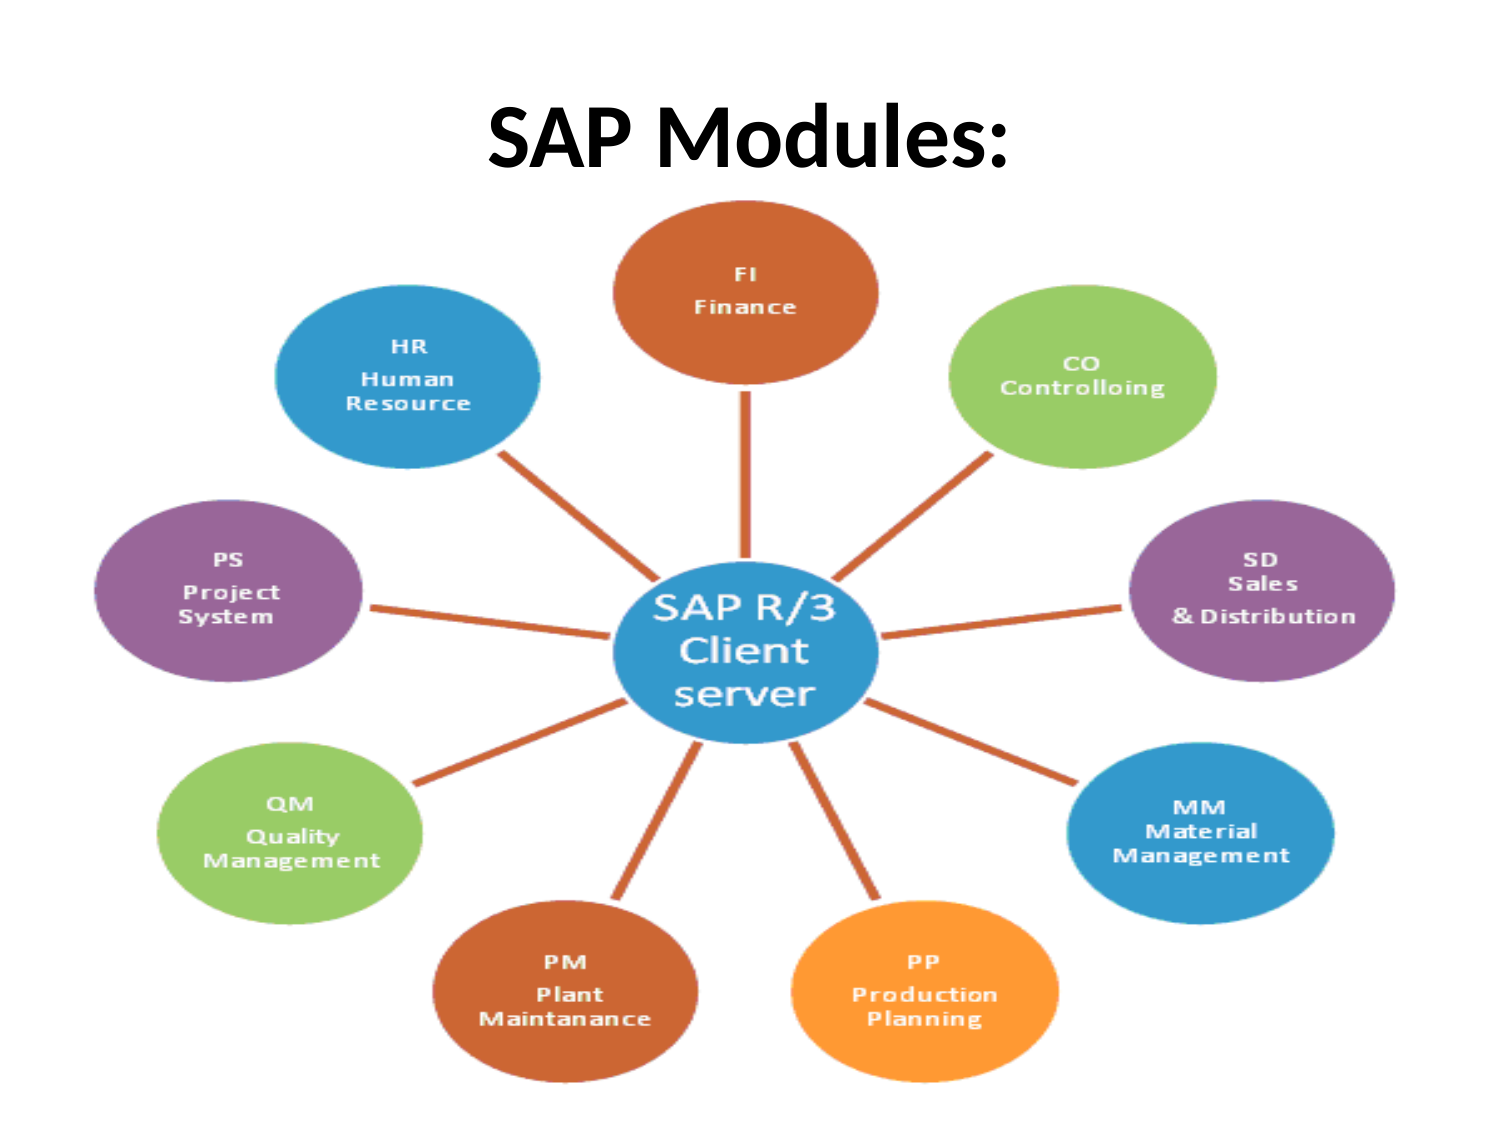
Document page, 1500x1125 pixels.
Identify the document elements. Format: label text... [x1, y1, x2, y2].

title SAP Modules: [112, 24, 1388, 198]
picture [74, 199, 1413, 1088]
